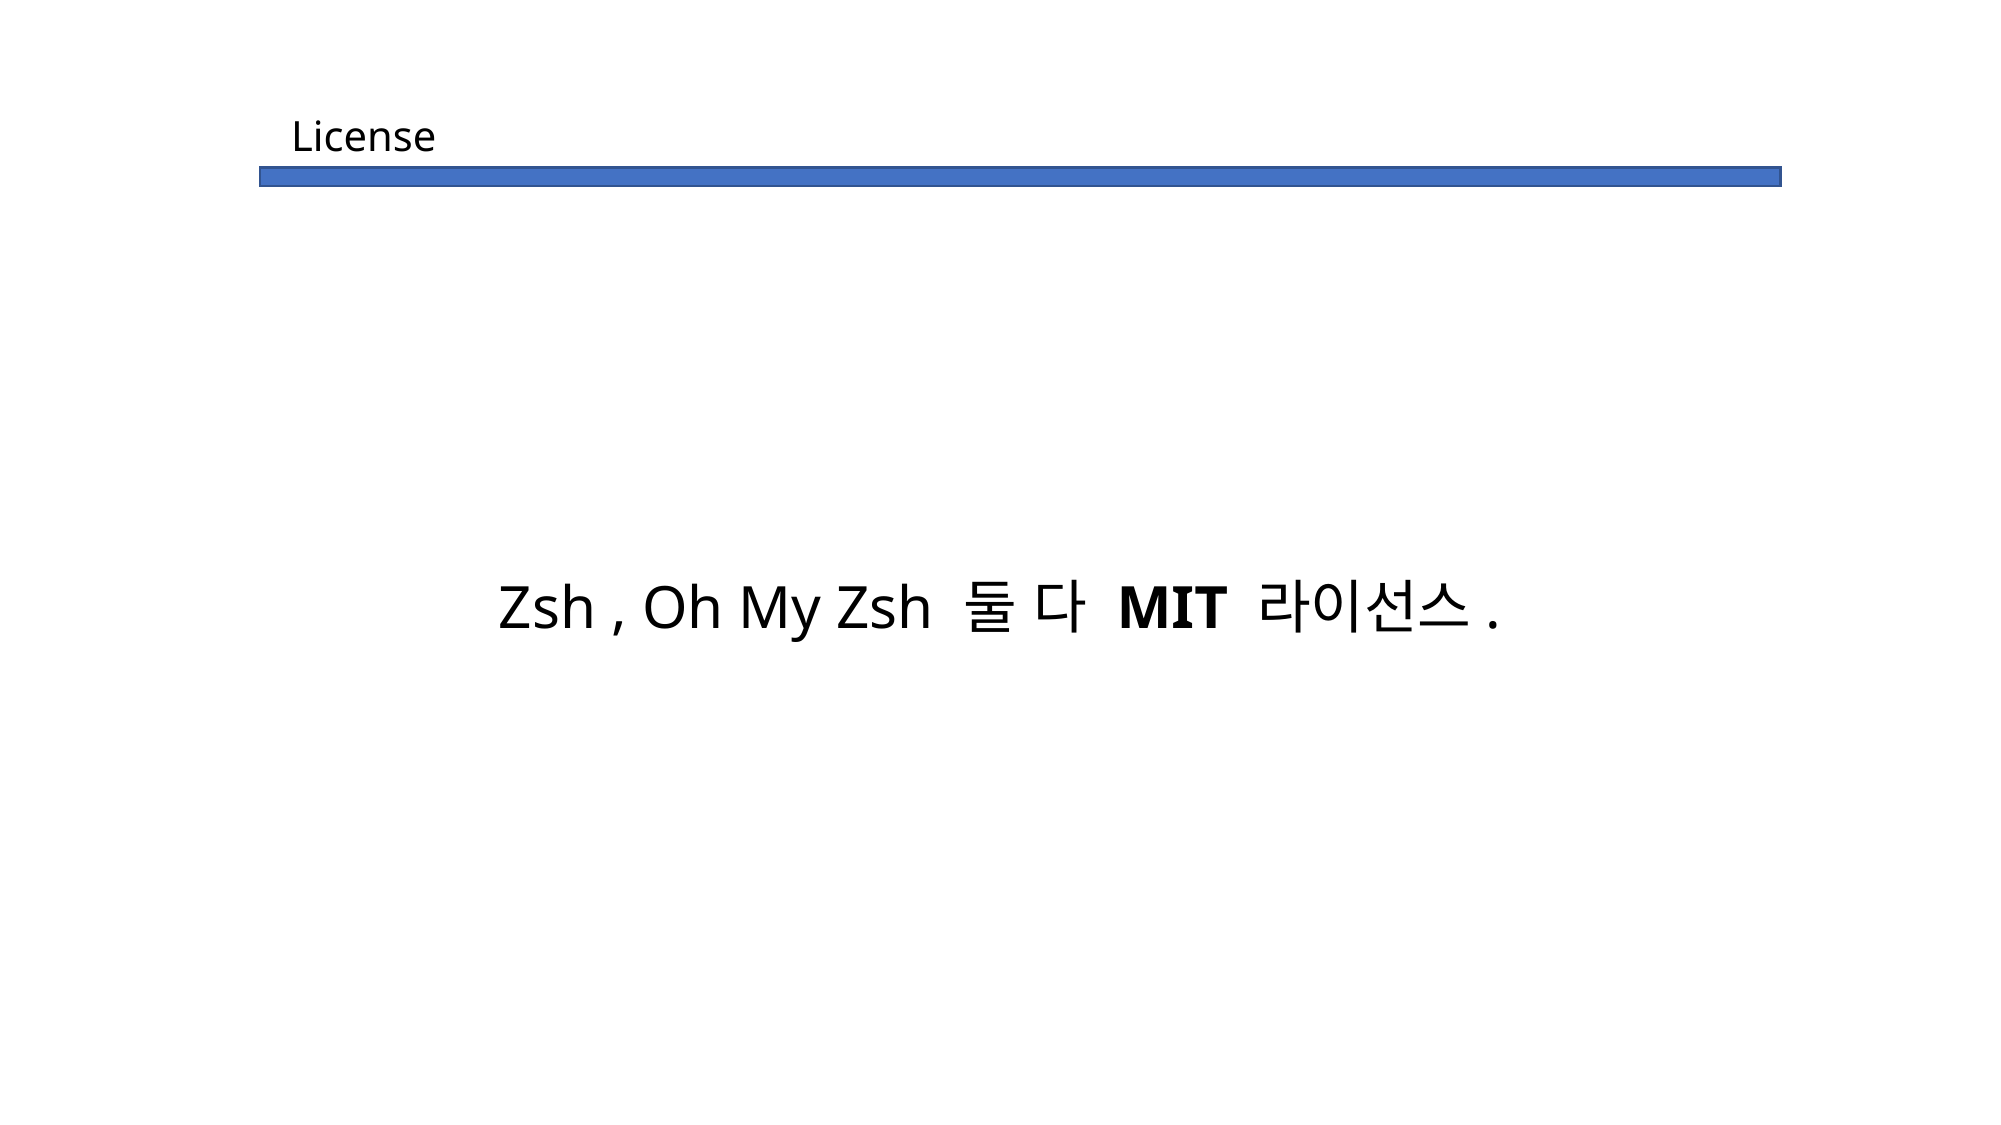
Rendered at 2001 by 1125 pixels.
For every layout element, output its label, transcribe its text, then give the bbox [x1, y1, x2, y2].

text_box License [276, 101, 452, 167]
text_box [259, 166, 1782, 187]
text_box Zsh , Oh My Zsh 둘 다 MIT 라이선스. [484, 562, 1516, 648]
